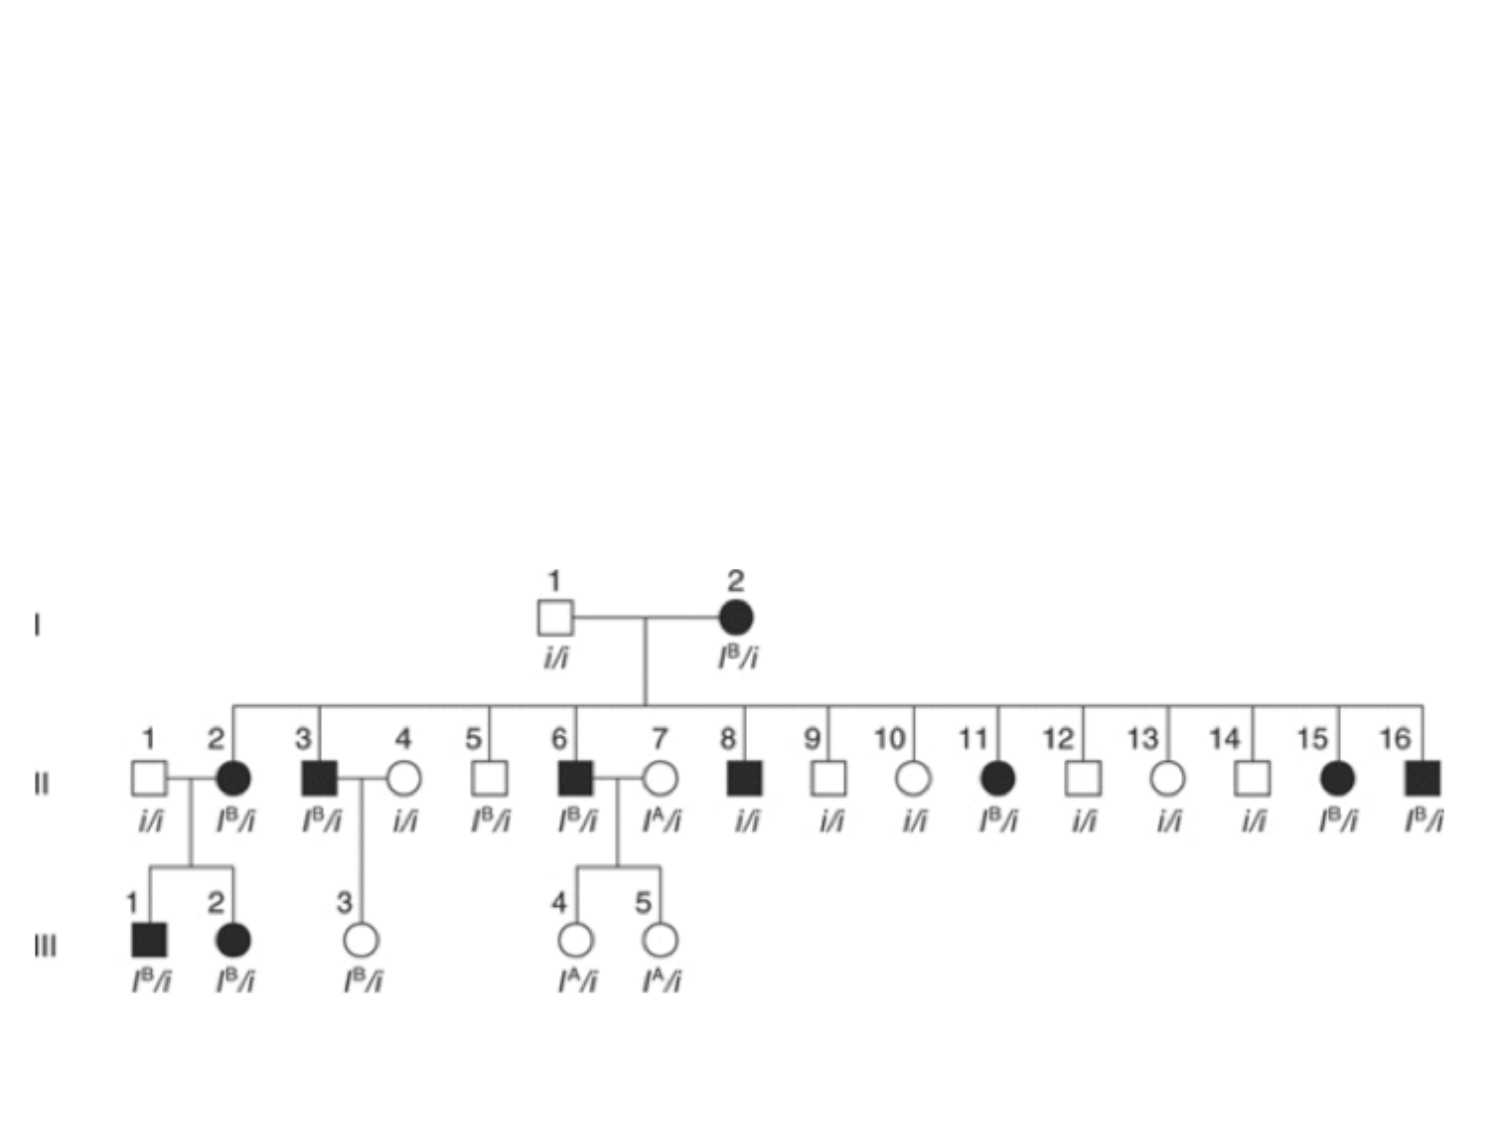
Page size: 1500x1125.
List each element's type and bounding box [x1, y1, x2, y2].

picture [0, 554, 1500, 1040]
